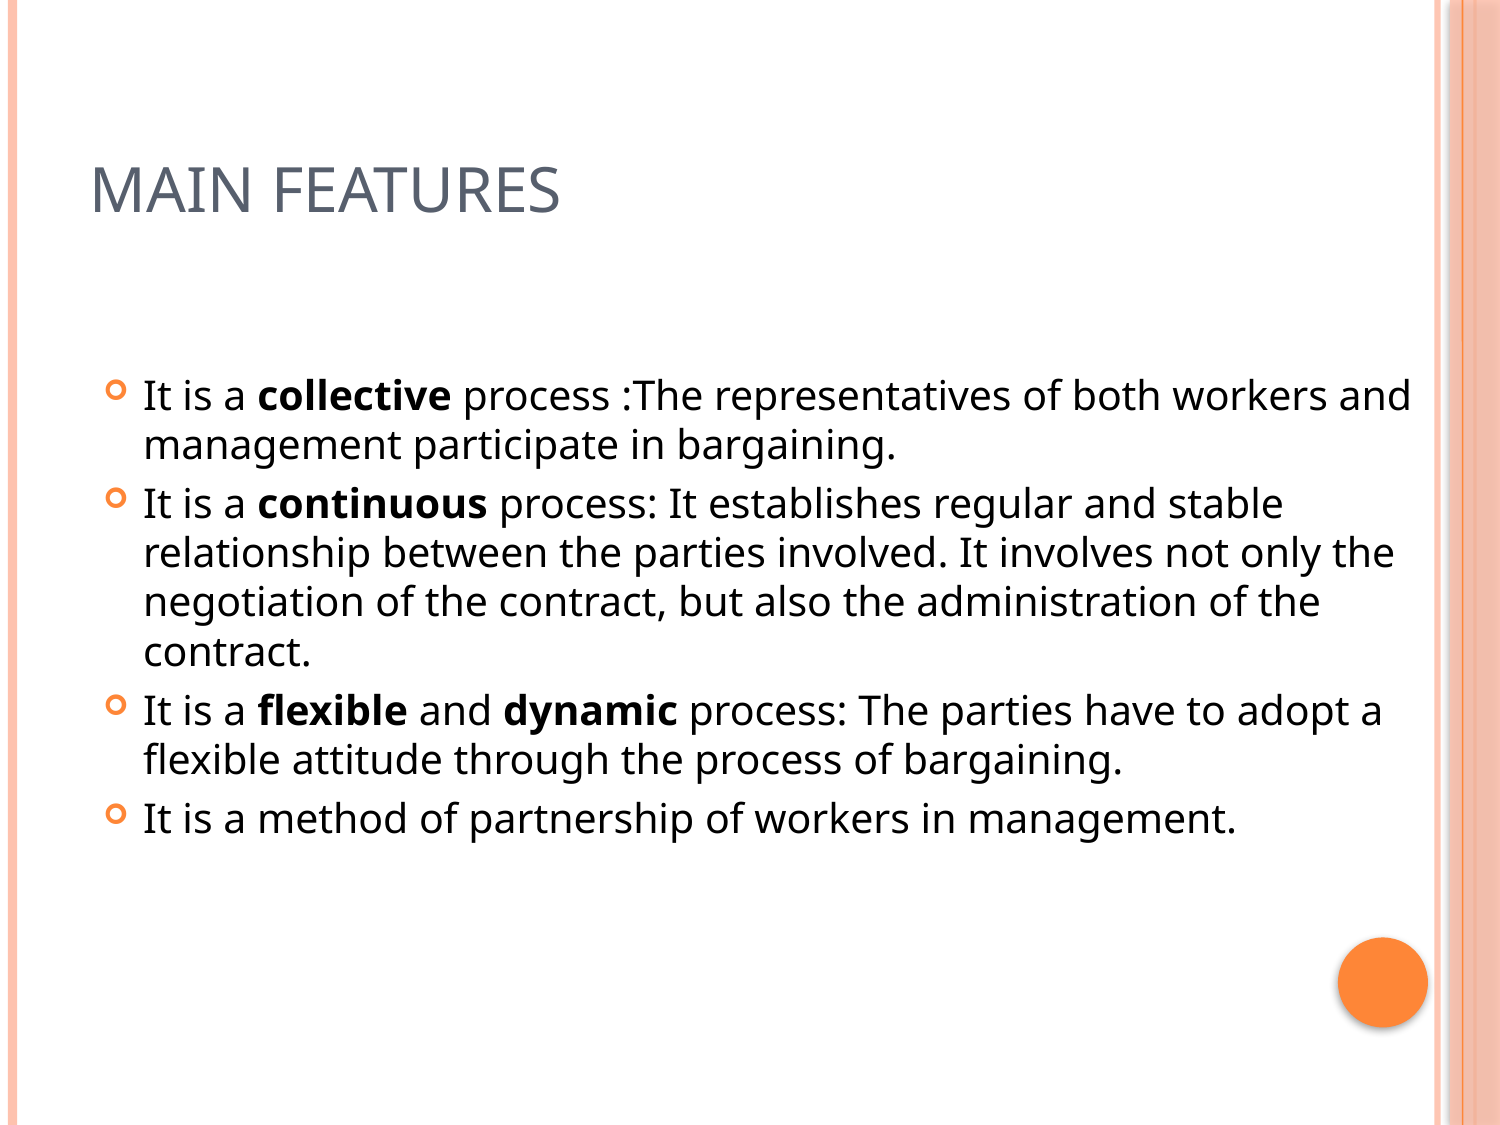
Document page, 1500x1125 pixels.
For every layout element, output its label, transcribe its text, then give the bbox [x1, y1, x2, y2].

title Main Features [75, 45, 1300, 233]
list It is a collective process :The representatives of both workers and management participate in bargaining. It is a continuous process: It establishes regular and stable relationship between the parties involved. It involves not only the negotiation of the contract, but also the administration of the contract. It is a flexible and dynamic process: The parties have to adopt a flexible attitude through the process of bargaining. It is a method of partnership of workers in management. [88, 361, 1439, 852]
